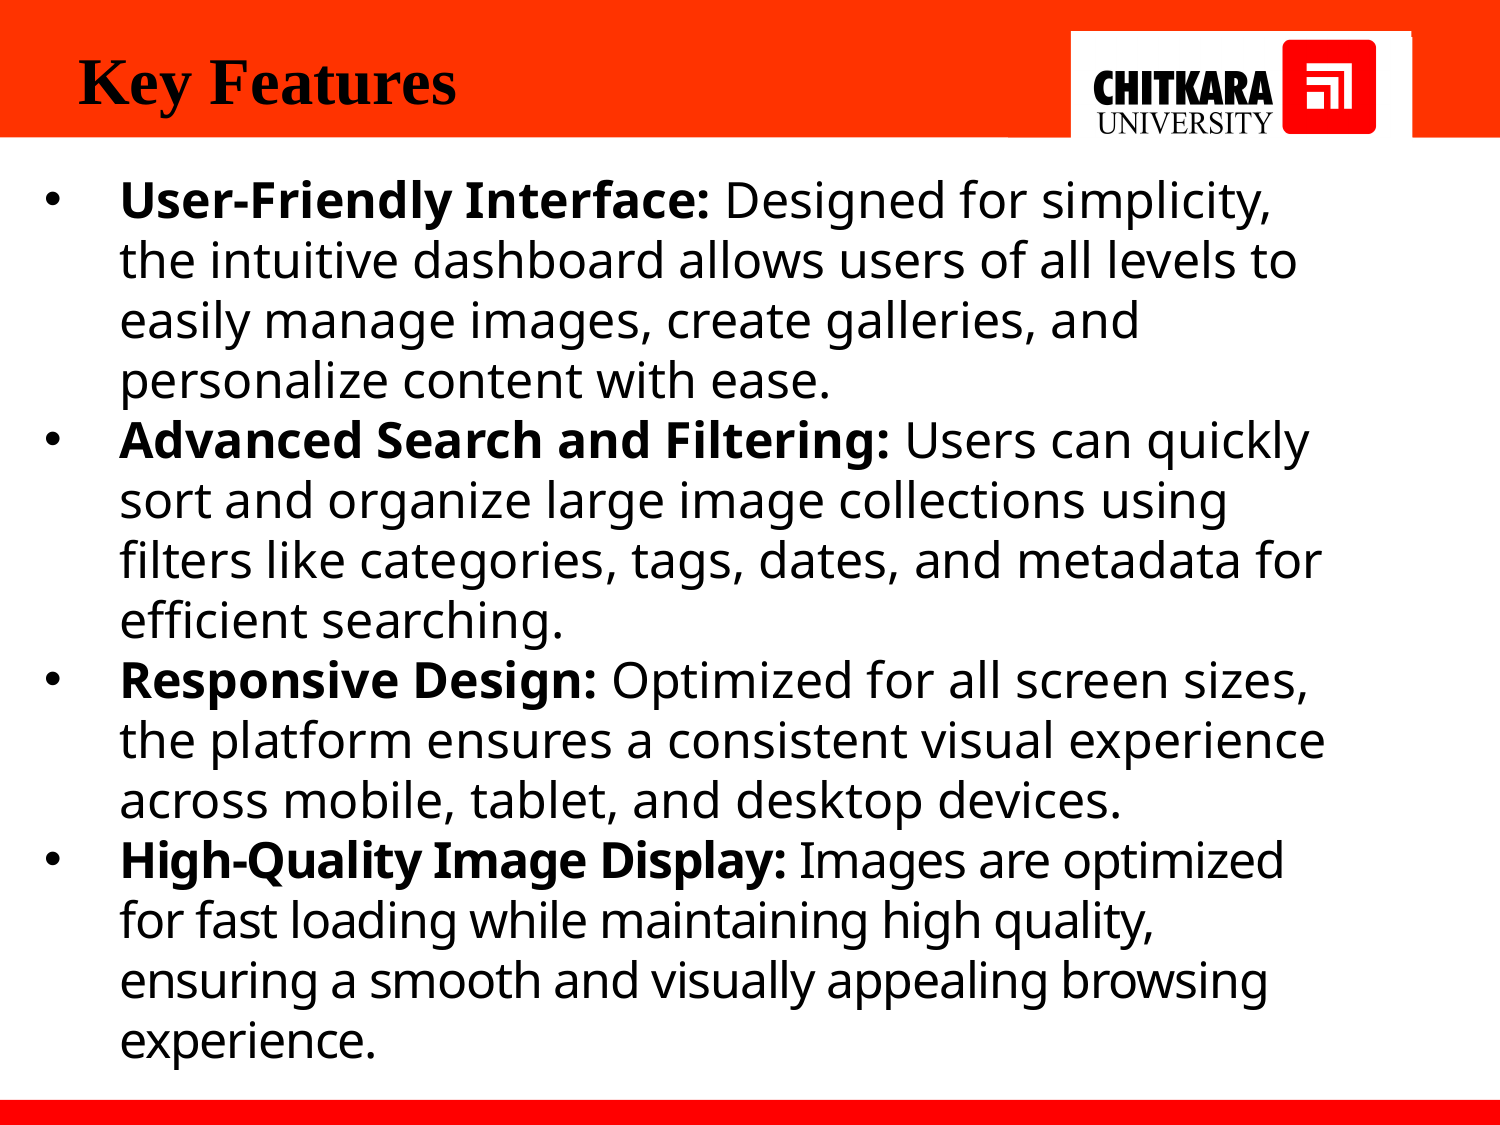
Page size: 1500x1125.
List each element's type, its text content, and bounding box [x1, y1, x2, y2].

picture [1074, 37, 1391, 138]
text_box User-Friendly Interface: Designed for simplicity, the intuitive dashboard allows users of all levels to easily manage images, create galleries, and personalize content with ease. Advanced Search and Filtering: Users can quickly sort and organize large image collections using filters like categories, tags, dates, and metadata for efficient searching. Responsive Design: Optimized for all screen sizes, the platform ensures a consistent visual experience across mobile, tablet, and desktop devices. High-Quality Image Display: Images are optimized for fast loading while maintaining high quality, ensuring a smooth and visually appealing browsing experience. [29, 160, 1365, 1125]
text_box Key Features [63, 30, 950, 126]
